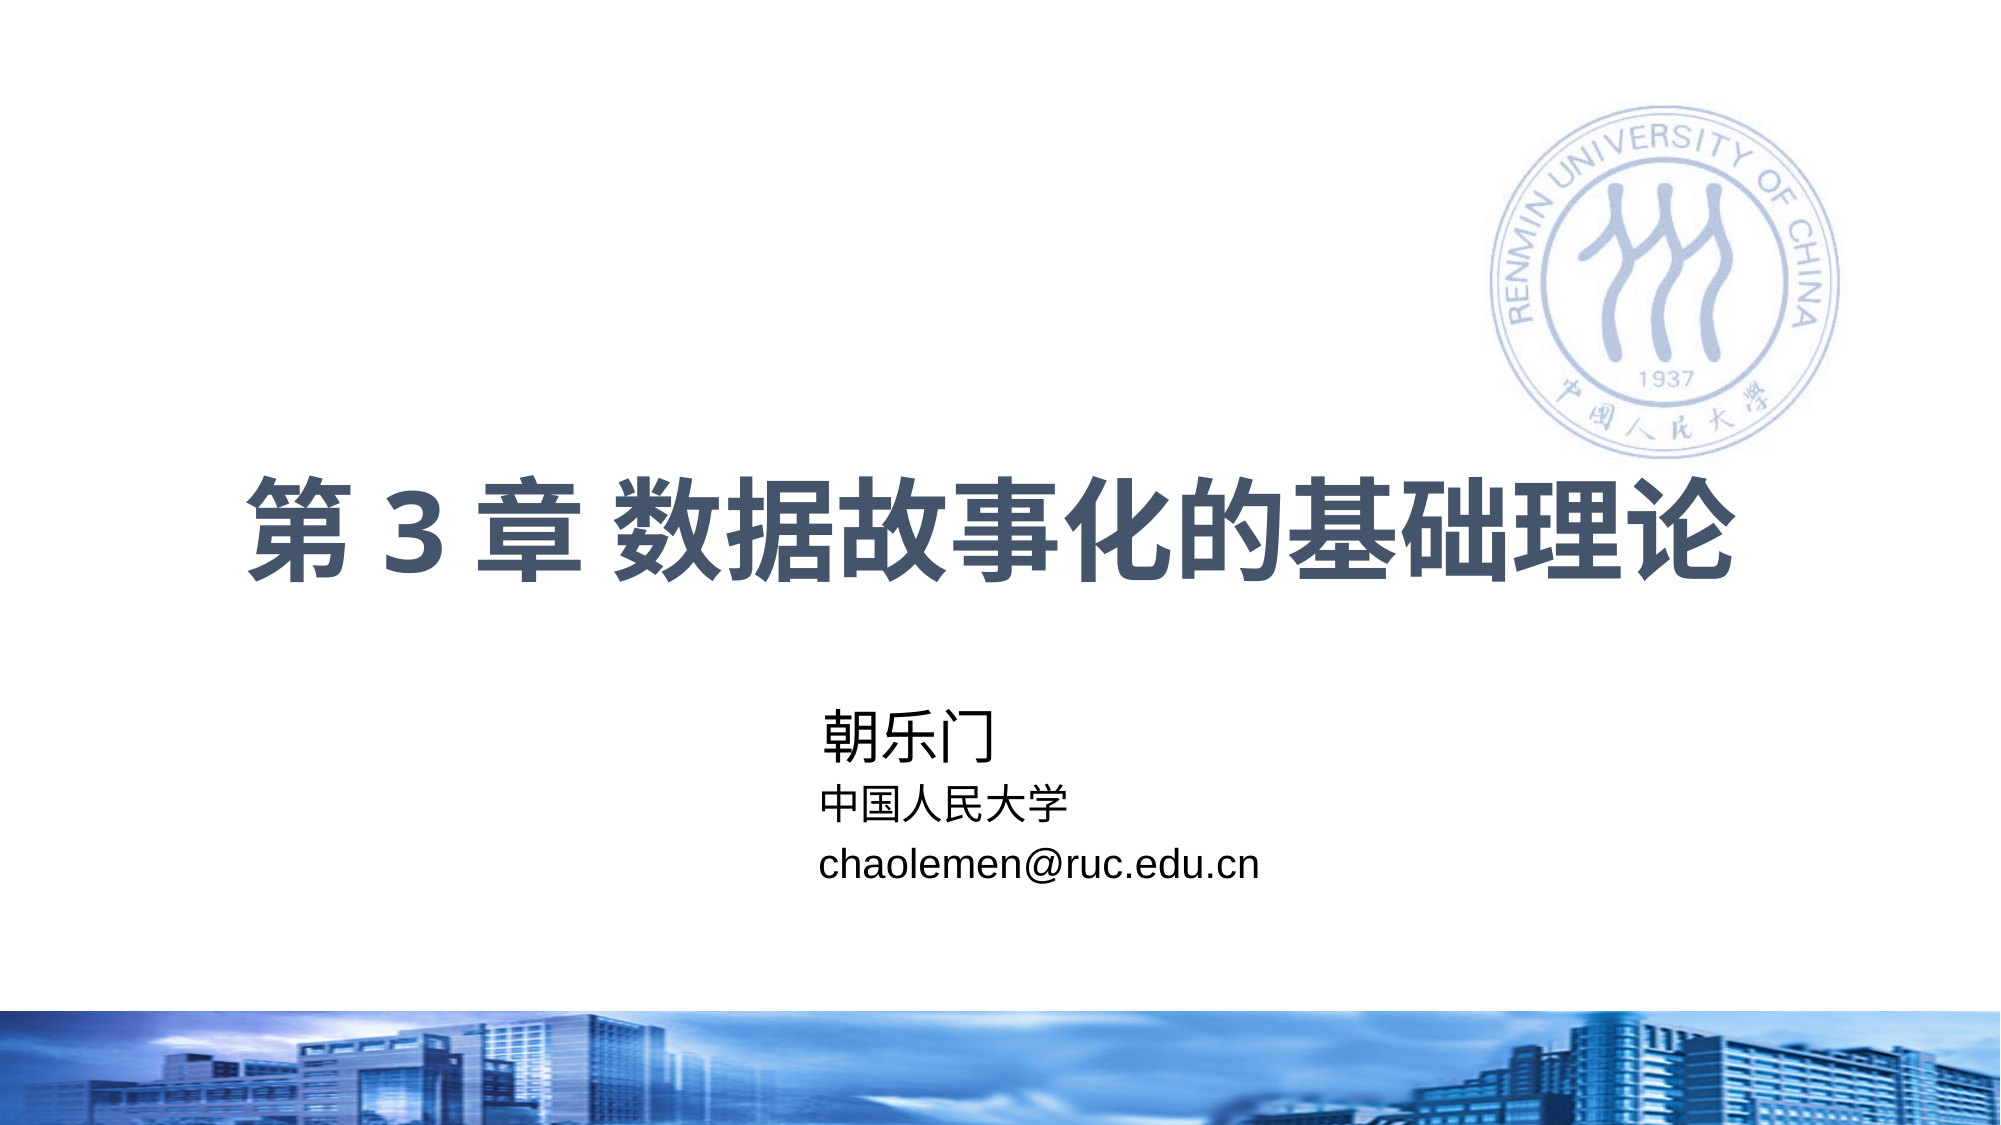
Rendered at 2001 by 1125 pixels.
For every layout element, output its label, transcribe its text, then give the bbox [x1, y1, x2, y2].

title 第3章 数据故事化的基础理论 [149, 399, 1769, 588]
picture [0, 1011, 2000, 1125]
text_box 朝乐门 中国人民大学 chaolemen@ruc.edu.cn [728, 692, 1556, 980]
